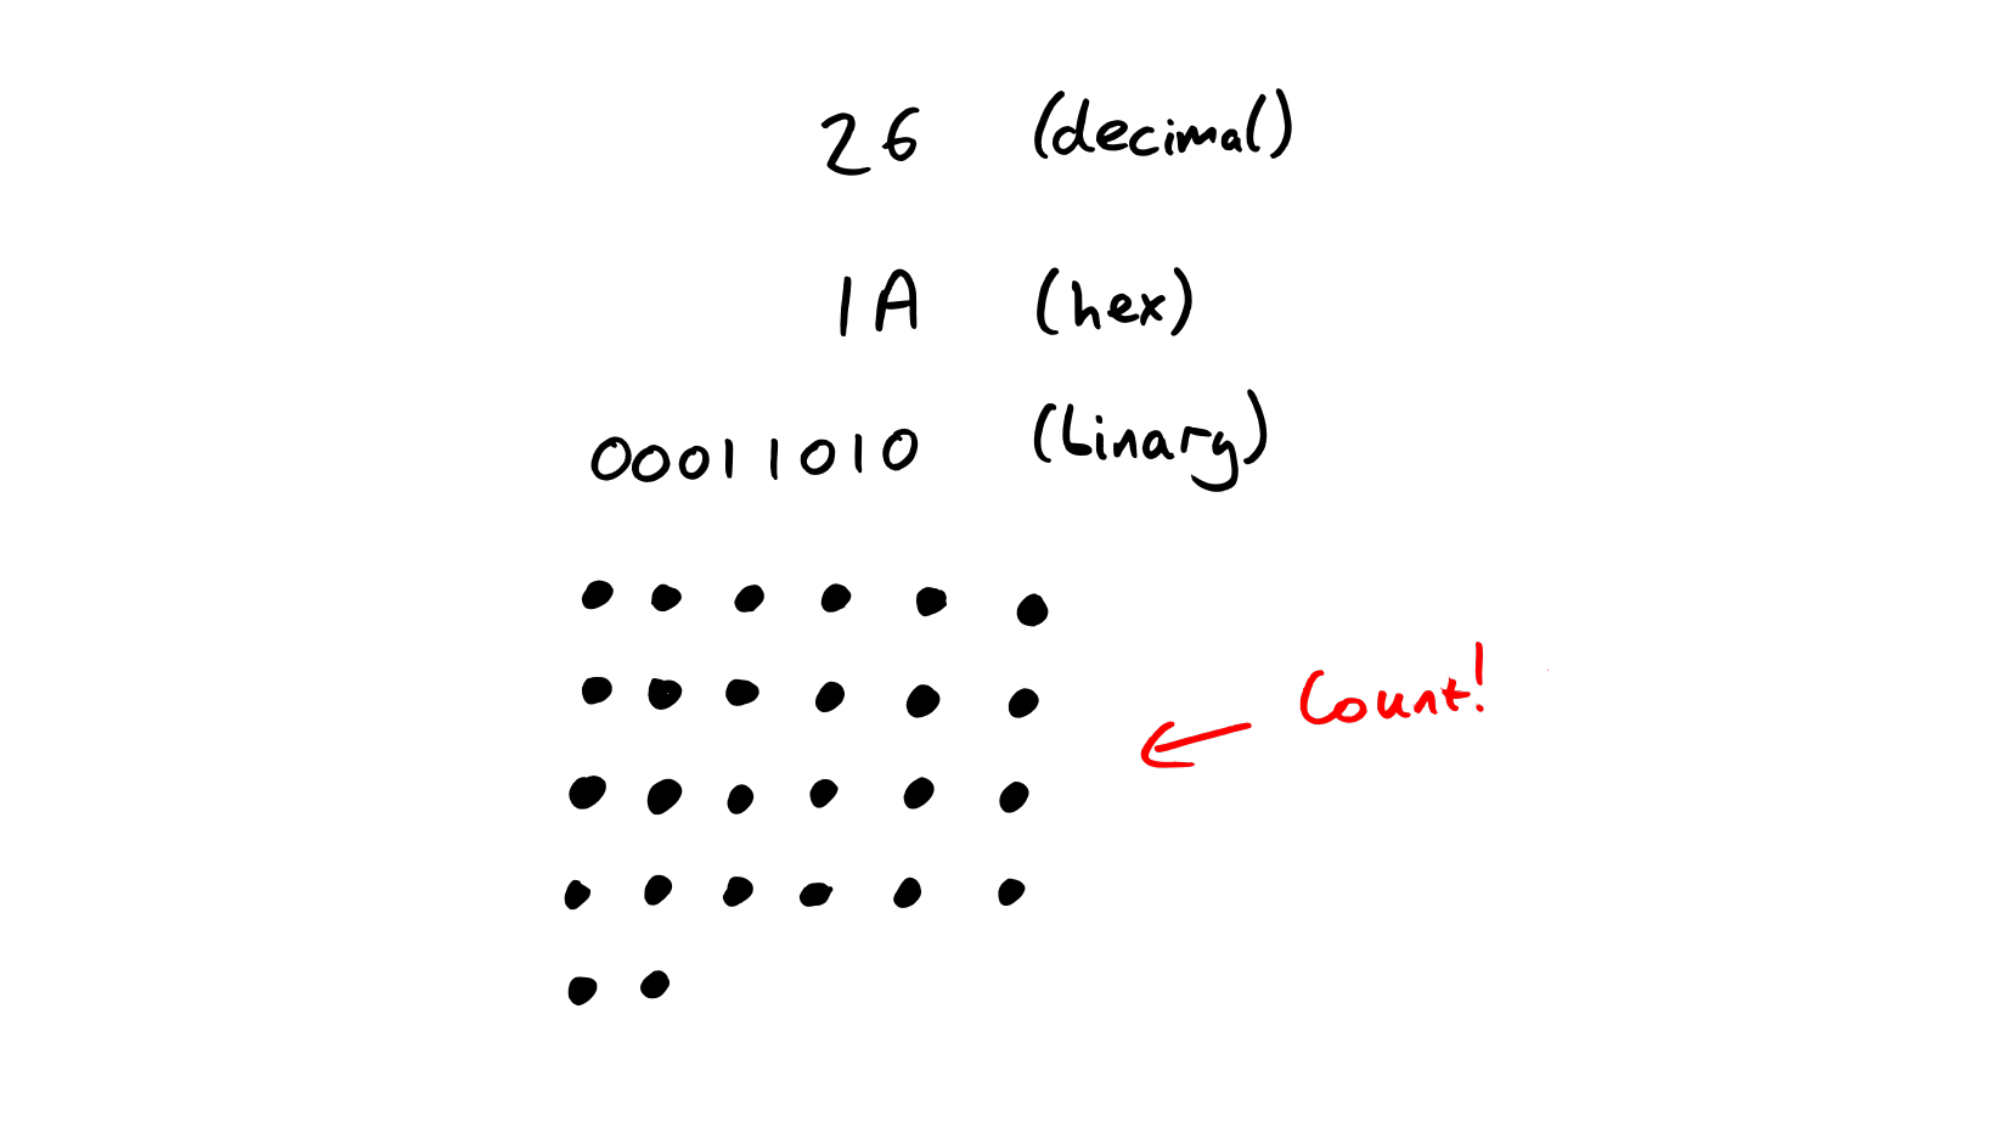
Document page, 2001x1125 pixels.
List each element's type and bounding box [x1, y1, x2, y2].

picture [390, 0, 1635, 1125]
